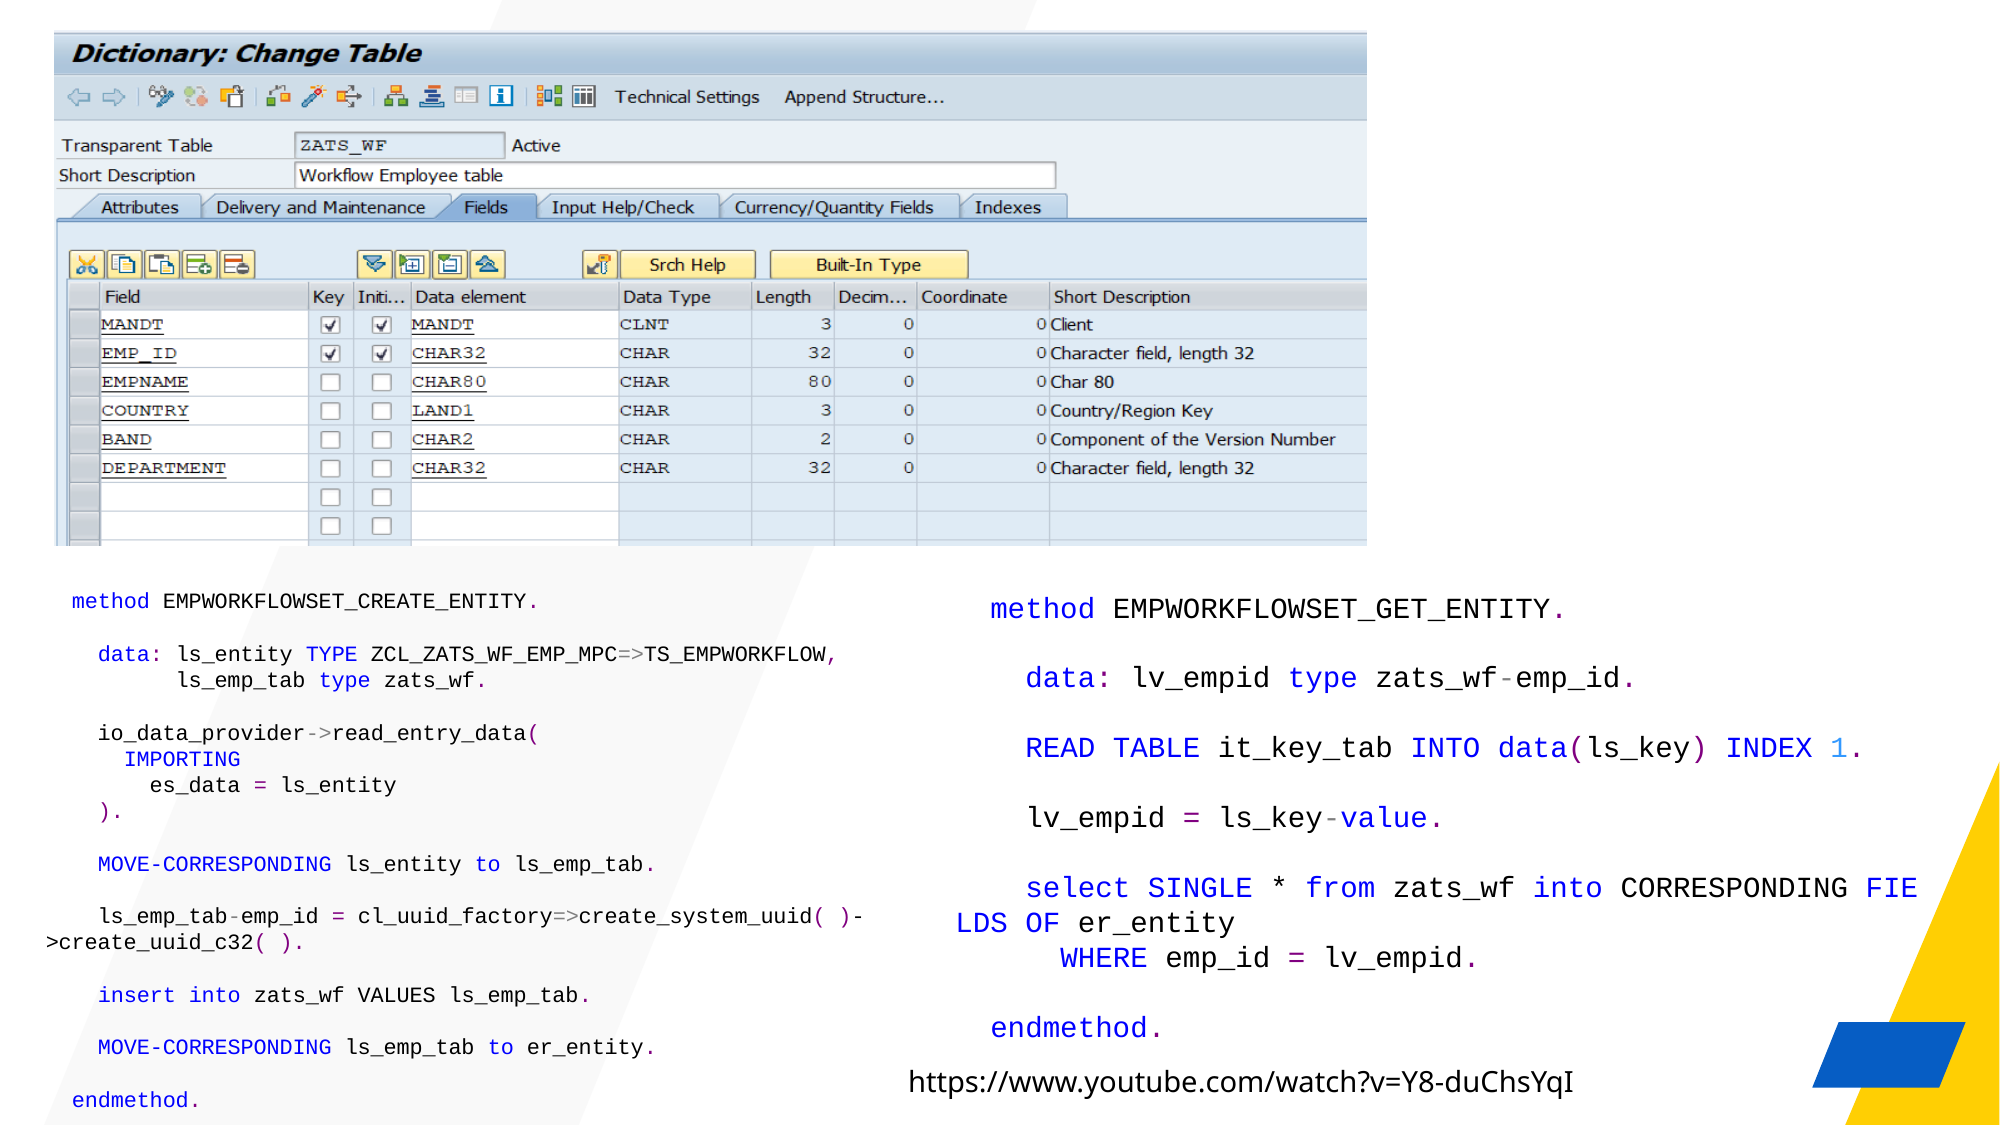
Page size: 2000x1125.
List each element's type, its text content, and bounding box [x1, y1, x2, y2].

text_box method EMPWORKFLOWSET_GET_ENTITY. data: lv_empid type zats_wf-emp_id. READ TABLE it_key_tab INTO data(ls_key) INDEX 1. lv_empid = ls_key-value. select SINGLE * from zats_wf into CORRESPONDING FIELDS OF er_entity WHERE emp_id = lv_empid. endmethod. [940, 581, 1941, 1051]
text_box method EMPWORKFLOWSET_CREATE_ENTITY. data: ls_entity TYPE ZCL_ZATS_WF_EMP_MPC=>TS_EMPWORKFLOW, ls_emp_tab type zats_wf. io_data_provider->read_entry_data( IMPORTING es_data = ls_entity ). MOVE-CORRESPONDING ls_entity to ls_emp_tab. ls_emp_tab-emp_id = cl_uuid_factory=>create_system_uuid( )->create_uuid_c32( ). insert into zats_wf VALUES ls_emp_tab. MOVE-CORRESPONDING ls_emp_tab to er_entity. endmethod. [31, 579, 894, 1119]
text_box https://www.youtube.com/watch?v=Y8-duChsYqI [893, 1056, 1894, 1106]
picture [54, 30, 1367, 546]
